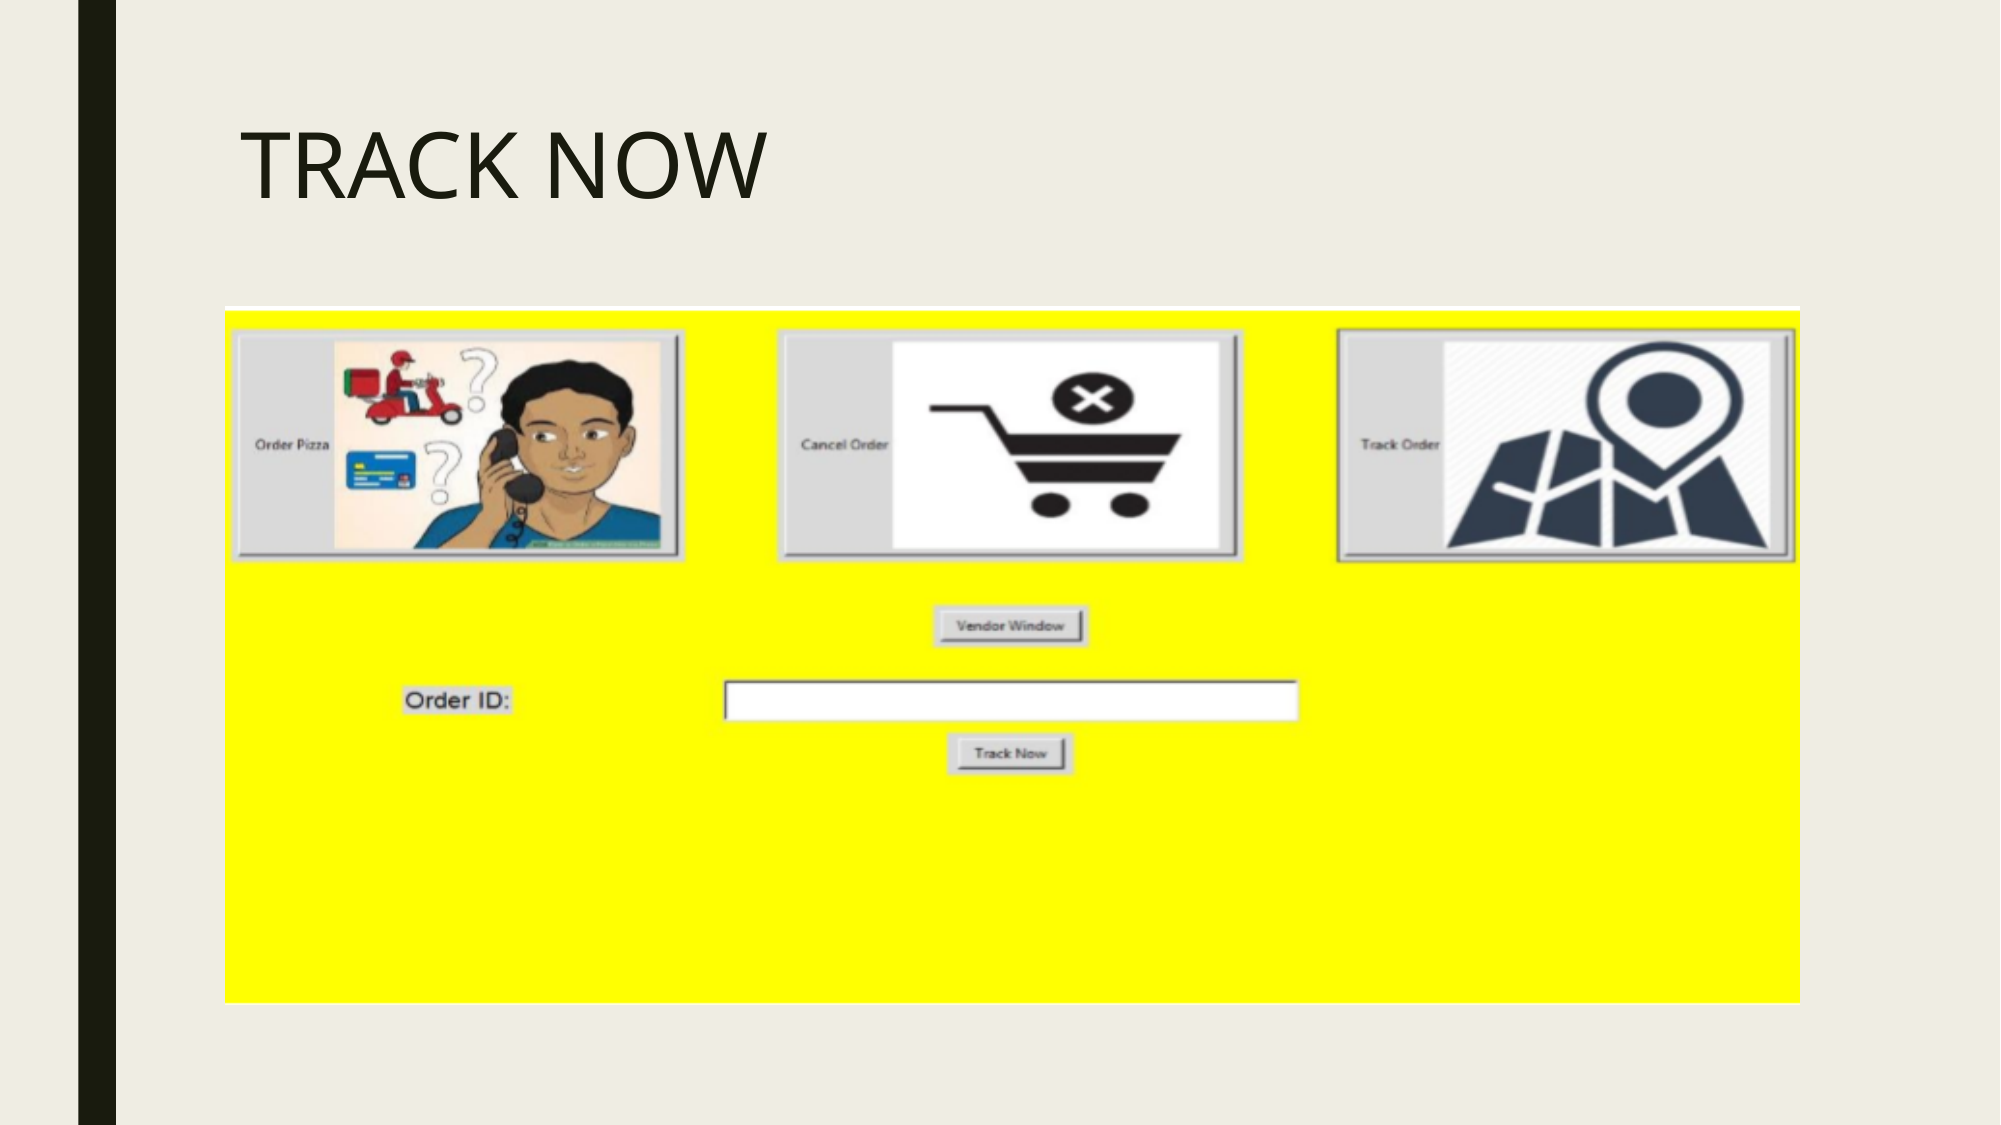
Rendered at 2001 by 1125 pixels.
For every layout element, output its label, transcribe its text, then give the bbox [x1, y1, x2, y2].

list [224, 306, 1800, 1005]
title TRACK NOW [225, 112, 1800, 306]
